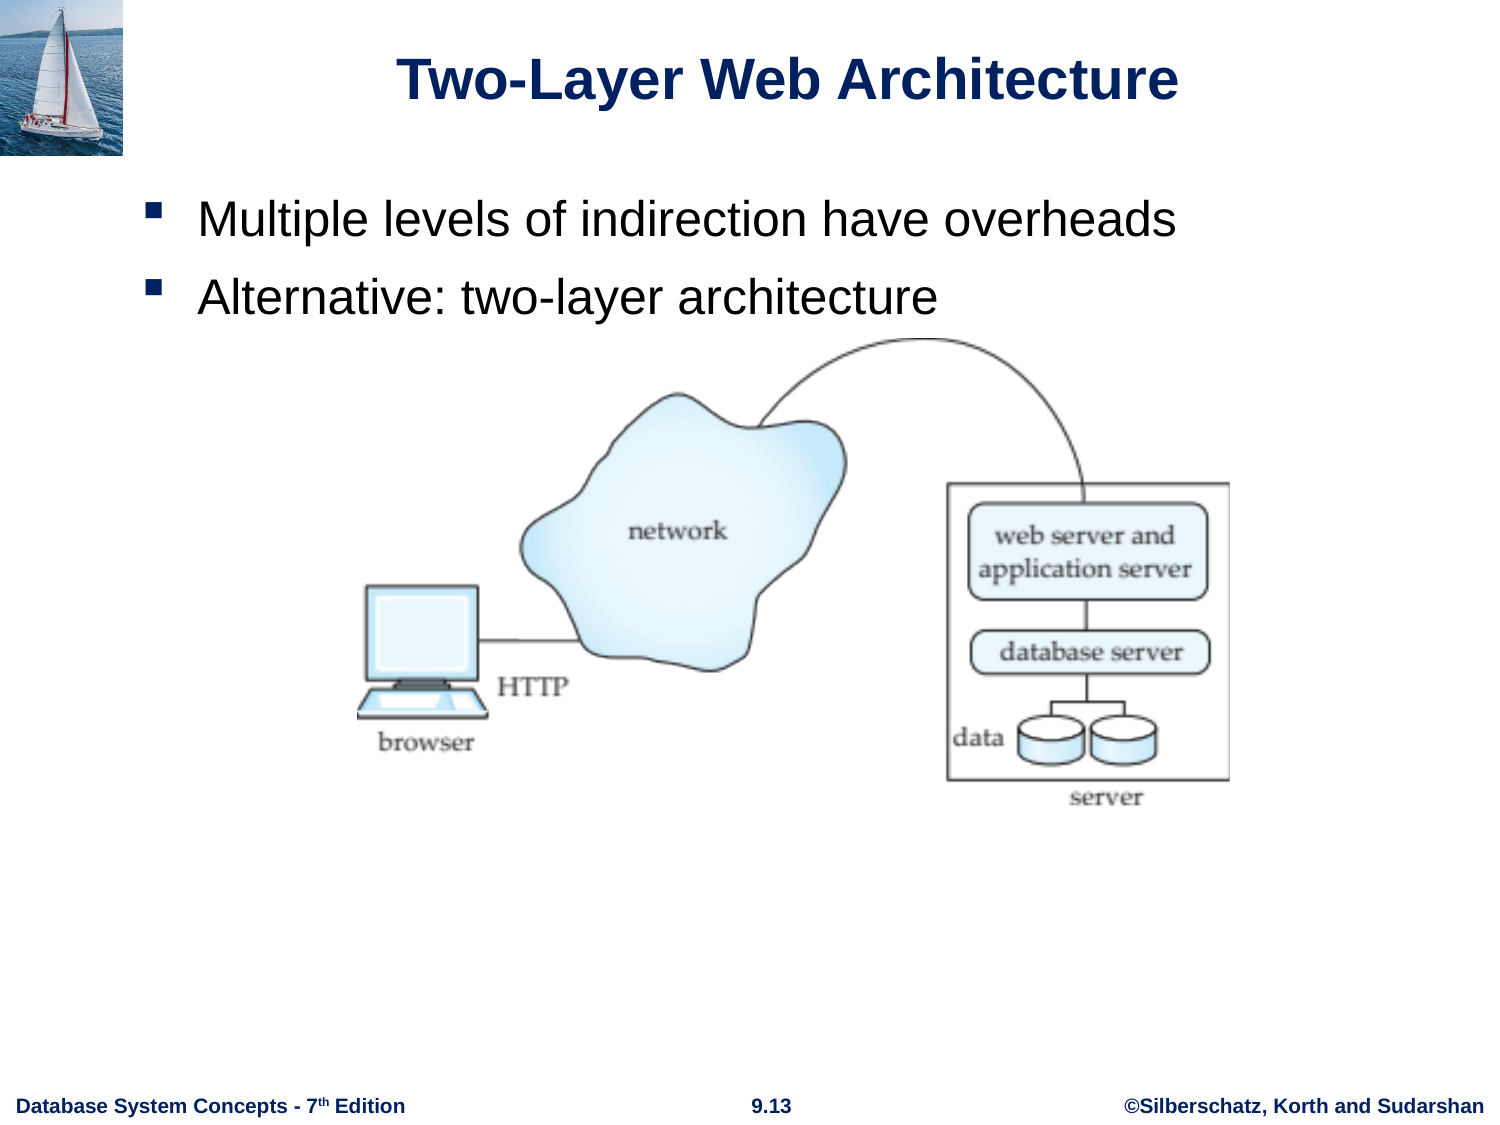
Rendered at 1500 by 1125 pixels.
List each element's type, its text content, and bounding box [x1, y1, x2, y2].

title Two-Layer Web Architecture [125, 18, 1452, 120]
picture [0, 0, 123, 156]
list Multiple levels of indirection have overheads Alternative: two-layer architecture [126, 179, 1258, 329]
picture [356, 338, 1230, 809]
